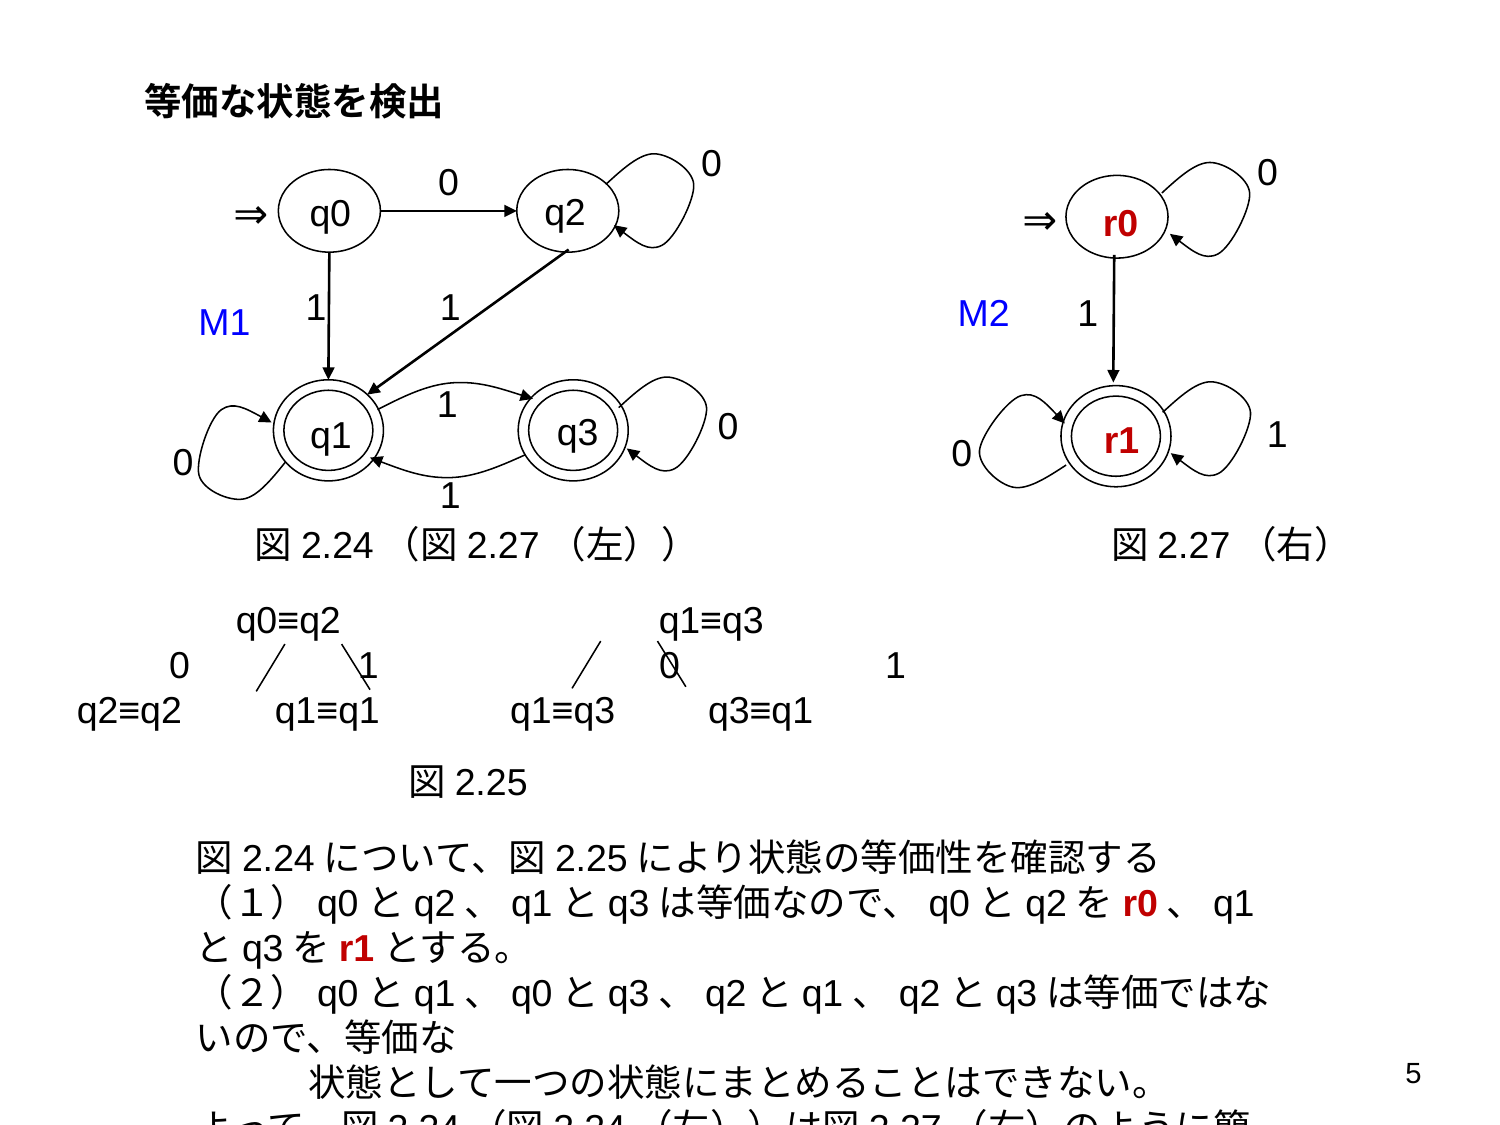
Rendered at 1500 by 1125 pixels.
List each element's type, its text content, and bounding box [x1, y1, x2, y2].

text_box 0 [936, 421, 987, 482]
text_box [1162, 381, 1251, 476]
text_box [1161, 162, 1250, 257]
text_box 図2.24（図2.27（左）） 図2.27（右） [239, 513, 1367, 574]
text_box 0 [423, 150, 474, 210]
text_box 1 [422, 402, 473, 433]
text_box r1 [1089, 408, 1155, 469]
text_box q3 [542, 400, 614, 461]
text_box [256, 643, 286, 692]
text_box q2 [529, 180, 601, 240]
text_box [1073, 173, 1168, 261]
text_box [207, 405, 286, 500]
text_box 1 [334, 275, 342, 336]
text_box q0≡q2 q1≡q3 0 1 0 1 q2≡q2 q1≡q1 q1≡q3 q3≡q1 [62, 588, 921, 738]
text_box [516, 377, 627, 483]
text_box 0 [686, 131, 737, 192]
text_box q1 [295, 403, 367, 464]
text_box q0 [294, 181, 367, 242]
text_box [1063, 383, 1170, 489]
text_box [514, 167, 616, 255]
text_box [366, 249, 569, 395]
text_box M2 [942, 281, 1025, 341]
text_box 0 [1242, 140, 1293, 200]
text_box 1 [425, 464, 476, 513]
text_box 1 [290, 275, 323, 336]
text_box [369, 452, 527, 478]
text_box [605, 153, 694, 248]
text_box [979, 394, 1067, 488]
text_box [618, 376, 702, 472]
text_box [376, 402, 422, 412]
text_box ⇒ [1007, 185, 1073, 251]
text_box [341, 643, 371, 690]
text_box 図2.24について、図2.25により状態の等価性を確認する （１）q0とq2、q1とq3は等価なので、q0とq2をr0、q1とq3をr1とする。 （２）q0とq1、q0とq3、q2とq1、q2とq3は等価ではないので、等価な 状態として一つの状態にまとめることはできない。 よって、図2.24（図2.24（左））は図2.27（右）のように簡単化できる [180, 826, 1291, 1125]
text_box [284, 167, 383, 255]
slide_number 5 [1291, 1046, 1437, 1125]
text_box [272, 377, 386, 483]
text_box 0 [702, 394, 754, 455]
text_box 1 [1252, 402, 1303, 463]
text_box ⇒ [218, 179, 284, 245]
text_box 図2.25 [393, 750, 543, 811]
text_box r0 [1088, 191, 1154, 252]
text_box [657, 640, 687, 688]
text_box 1 [1062, 281, 1107, 341]
text_box 等価な状態を検出 [129, 71, 459, 131]
text_box M1 [183, 290, 266, 351]
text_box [571, 640, 601, 689]
text_box 0 [157, 430, 209, 490]
